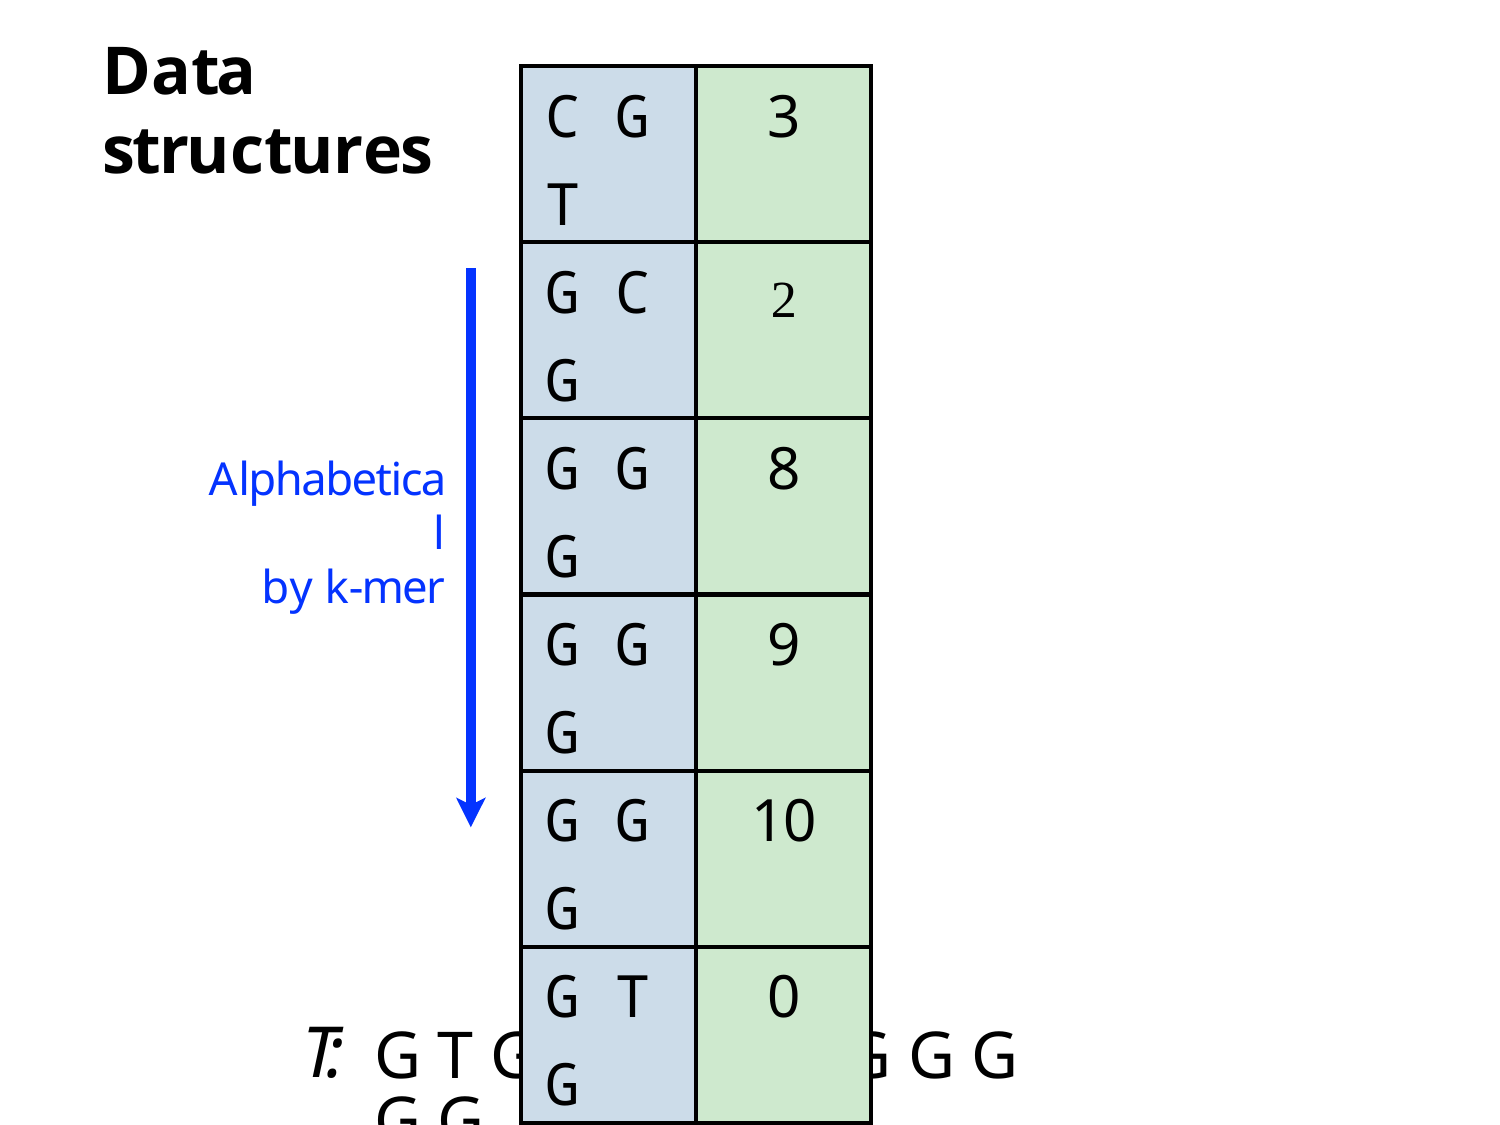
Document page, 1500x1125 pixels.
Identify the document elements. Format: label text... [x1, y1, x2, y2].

table_cell 9 [698, 597, 869, 769]
table_header 3 [698, 68, 869, 240]
table_header C G T [523, 68, 694, 240]
table_cell G G G [523, 420, 694, 592]
table_cell G C G [523, 244, 694, 416]
table_cell 2 [698, 244, 869, 416]
table_cell G T G [523, 949, 694, 1121]
table_cell 10 [698, 773, 869, 945]
text_box T: [300, 1008, 349, 1092]
text_box G T G C G T G T G G G G G [372, 1025, 519, 1125]
table_cell G G G [523, 773, 694, 945]
table_cell 0 [698, 949, 869, 1121]
title Data structures [101, 11, 522, 202]
text_box Alphabetical by k-mer [203, 448, 446, 613]
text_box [455, 267, 486, 828]
text_box G T G C G T G T G G G G G [873, 1025, 1075, 1125]
table_cell G G G [523, 597, 694, 769]
table_cell 8 [698, 420, 869, 592]
